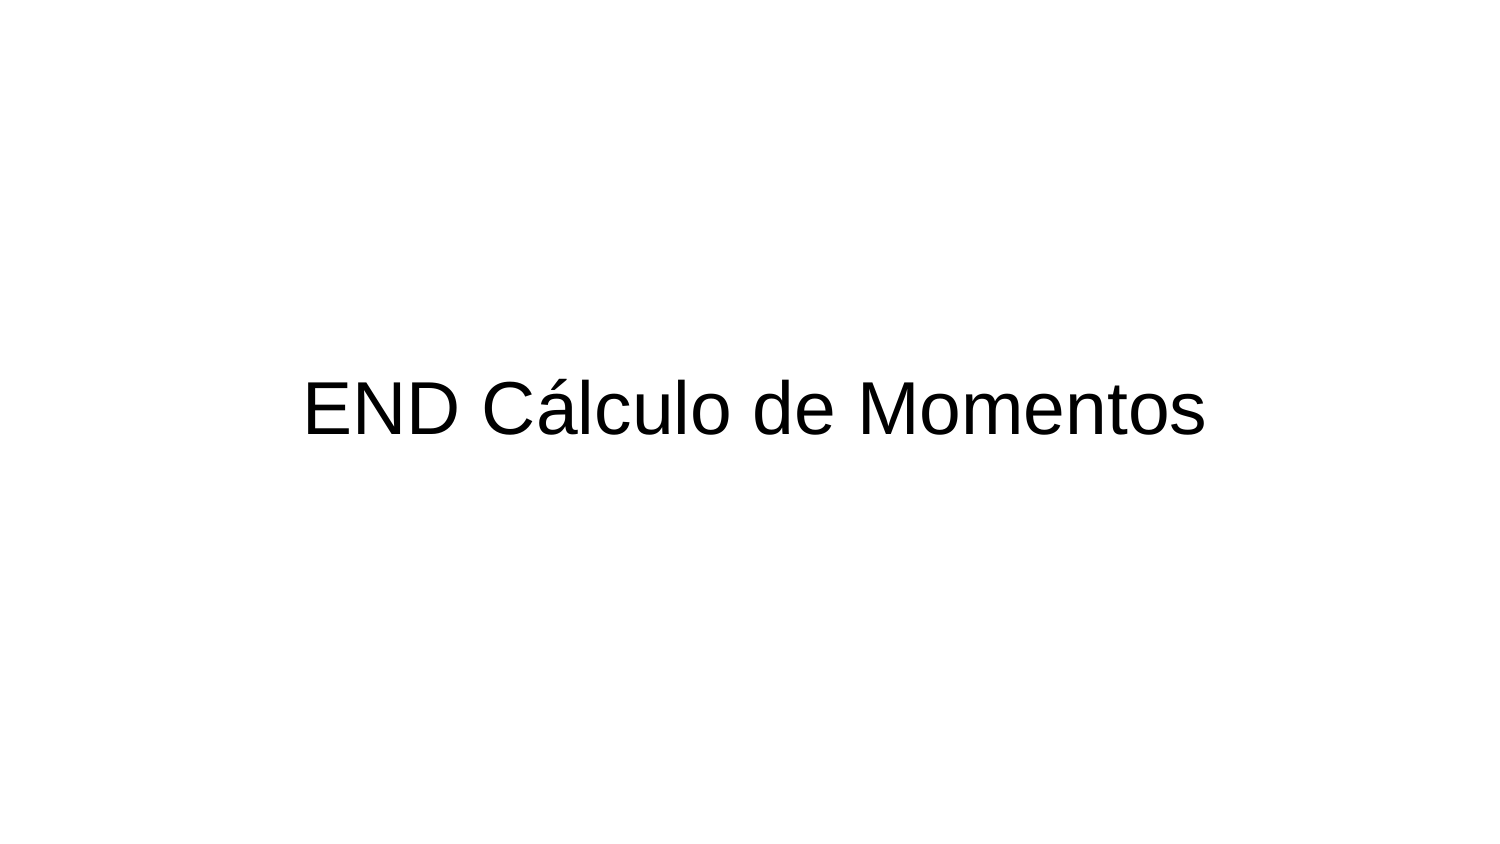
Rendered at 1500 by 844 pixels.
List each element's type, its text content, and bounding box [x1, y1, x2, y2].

text_box END Cálculo de Momentos [68, 256, 1443, 552]
